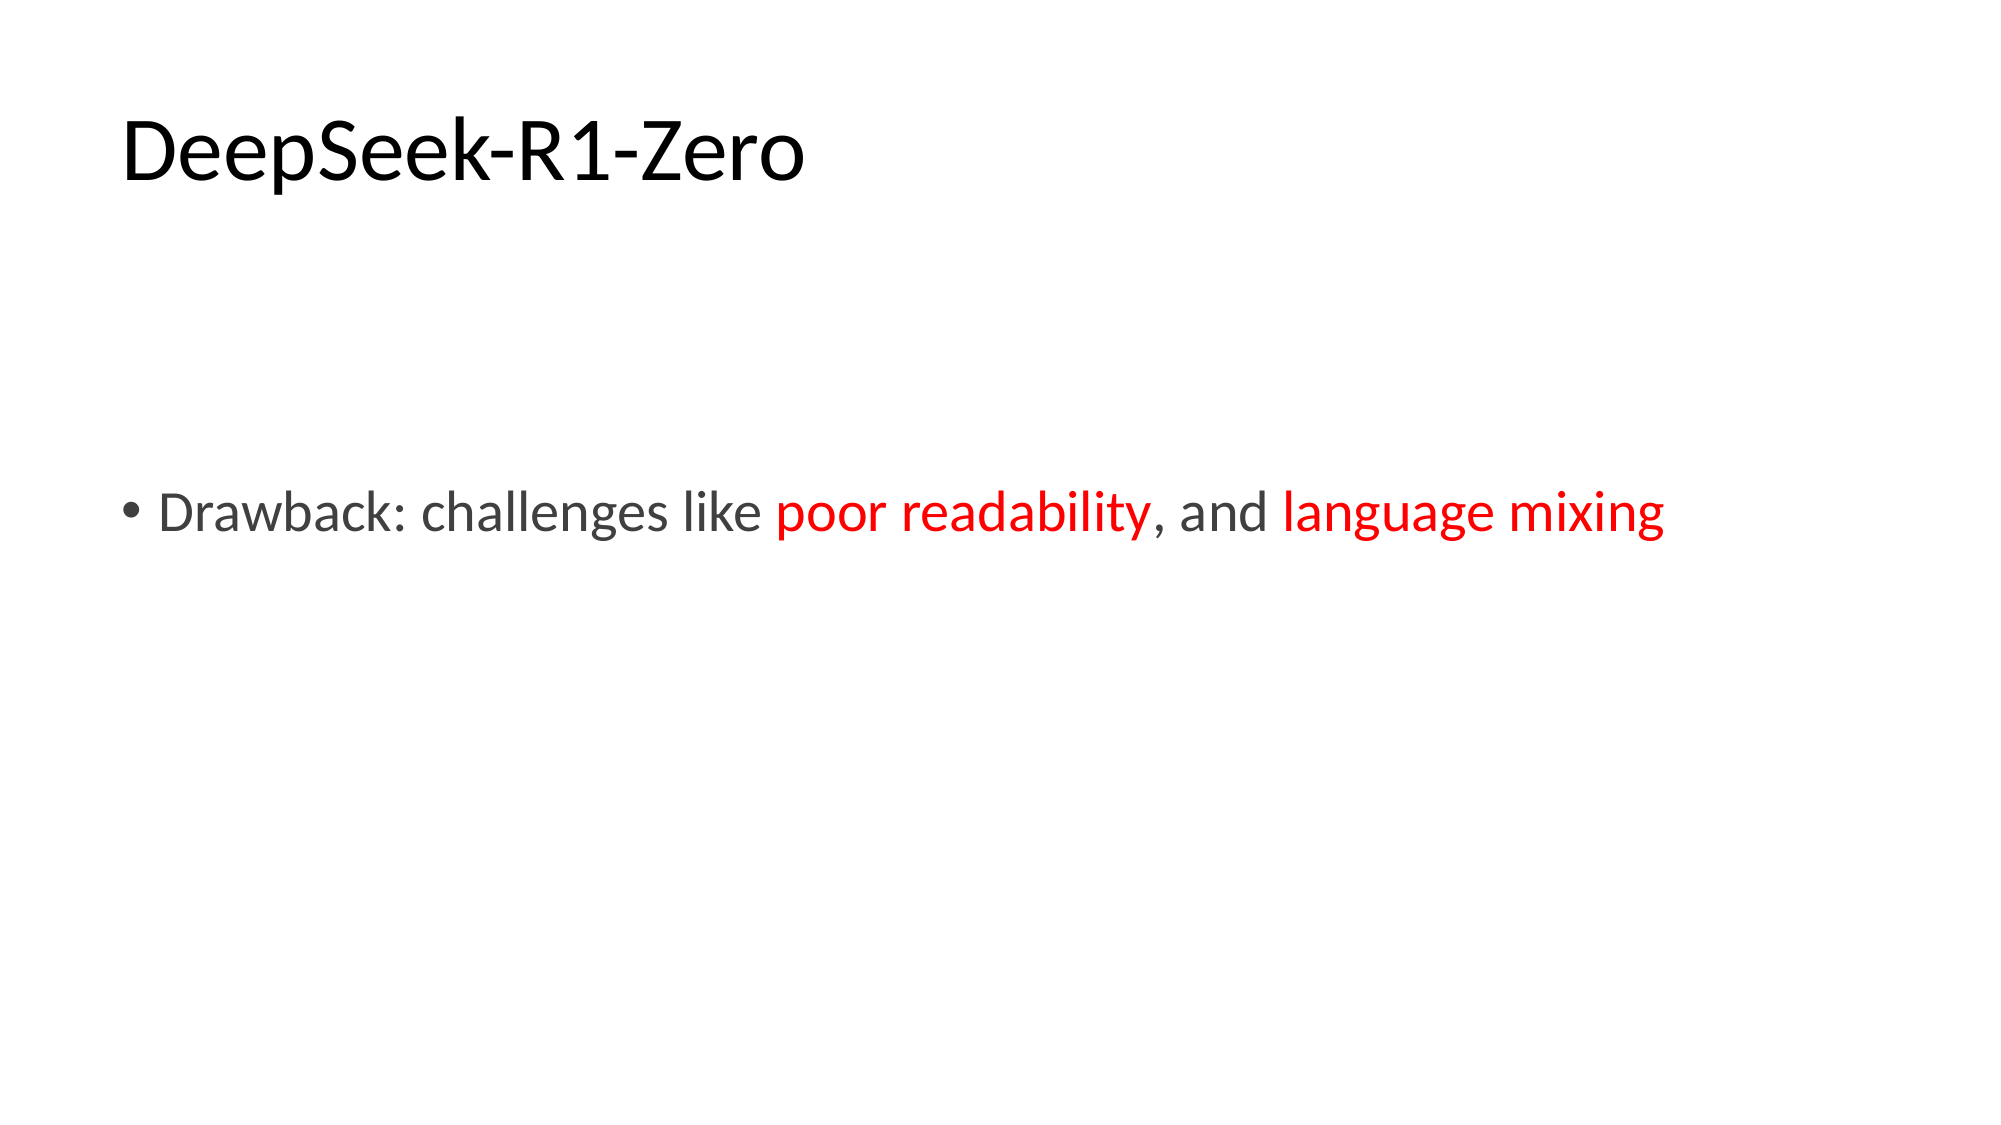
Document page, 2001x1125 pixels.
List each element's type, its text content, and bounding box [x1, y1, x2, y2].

list Drawback: challenges like poor readability, and language mixing [106, 299, 1832, 1014]
title DeepSeek-R1-Zero [106, 42, 1832, 260]
